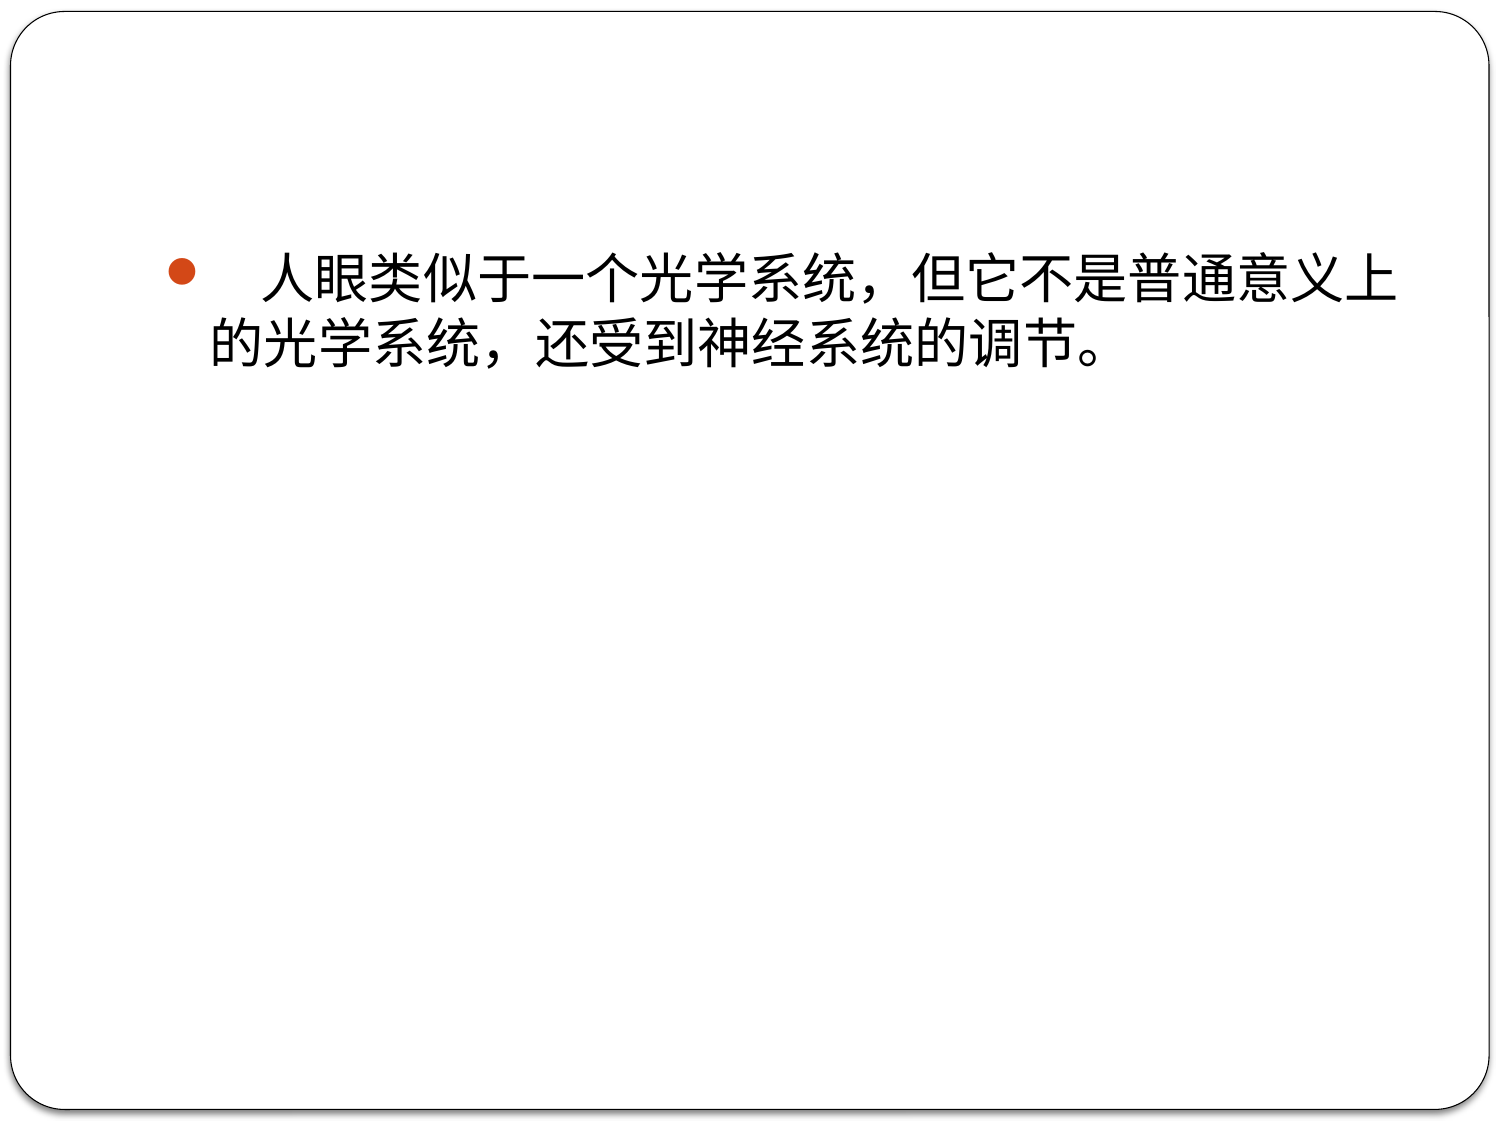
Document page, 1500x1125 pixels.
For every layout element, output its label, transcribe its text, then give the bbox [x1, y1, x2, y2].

list 人眼类似于一个光学系统，但它不是普通意义上的光学系统，还受到神经系统的调节。 [150, 237, 1425, 988]
